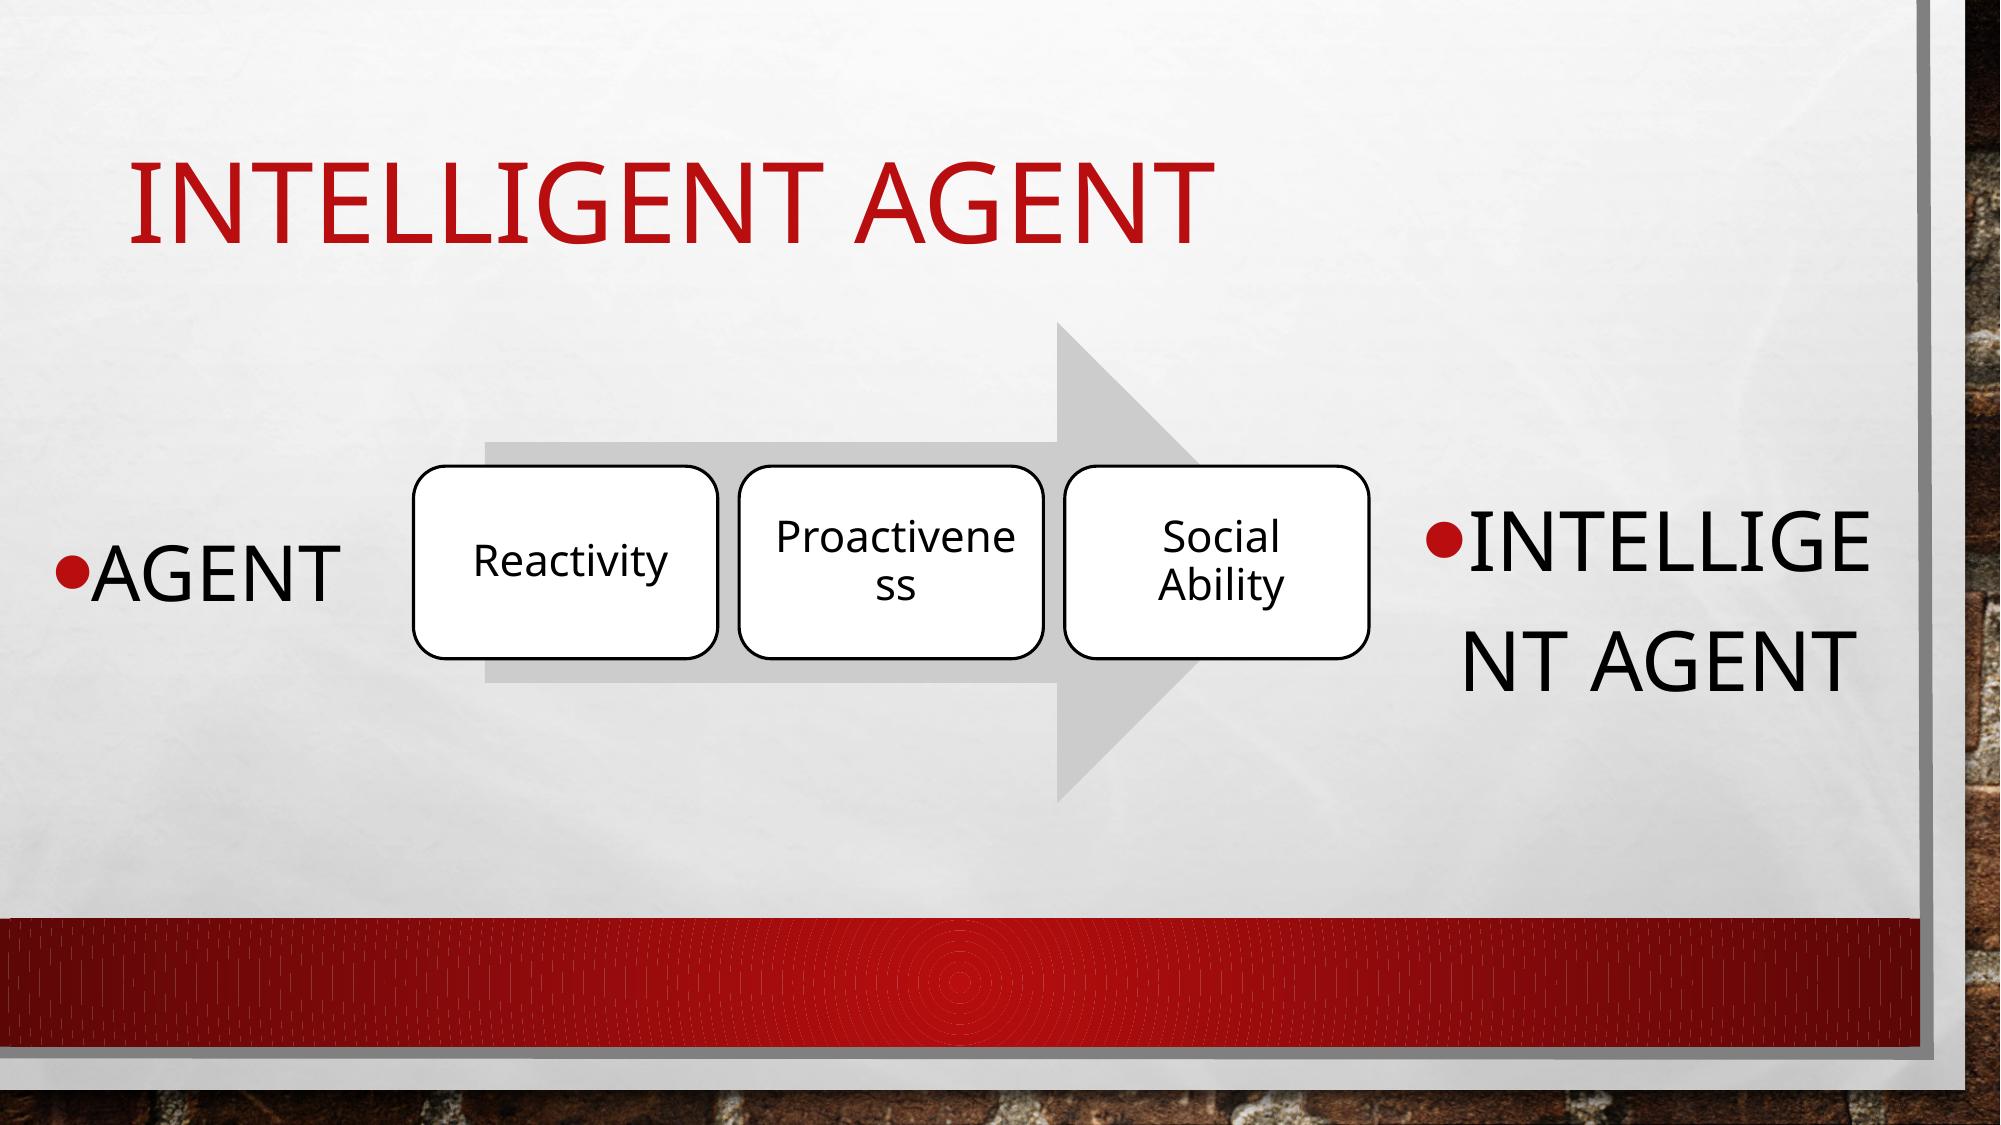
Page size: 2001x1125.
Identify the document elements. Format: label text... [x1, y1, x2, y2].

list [412, 321, 1370, 804]
list Intelligent Agent [1406, 461, 1896, 793]
title Intelligent agent [112, 112, 1818, 303]
text_box Agent [36, 498, 377, 627]
picture [0, 0, 2000, 1125]
